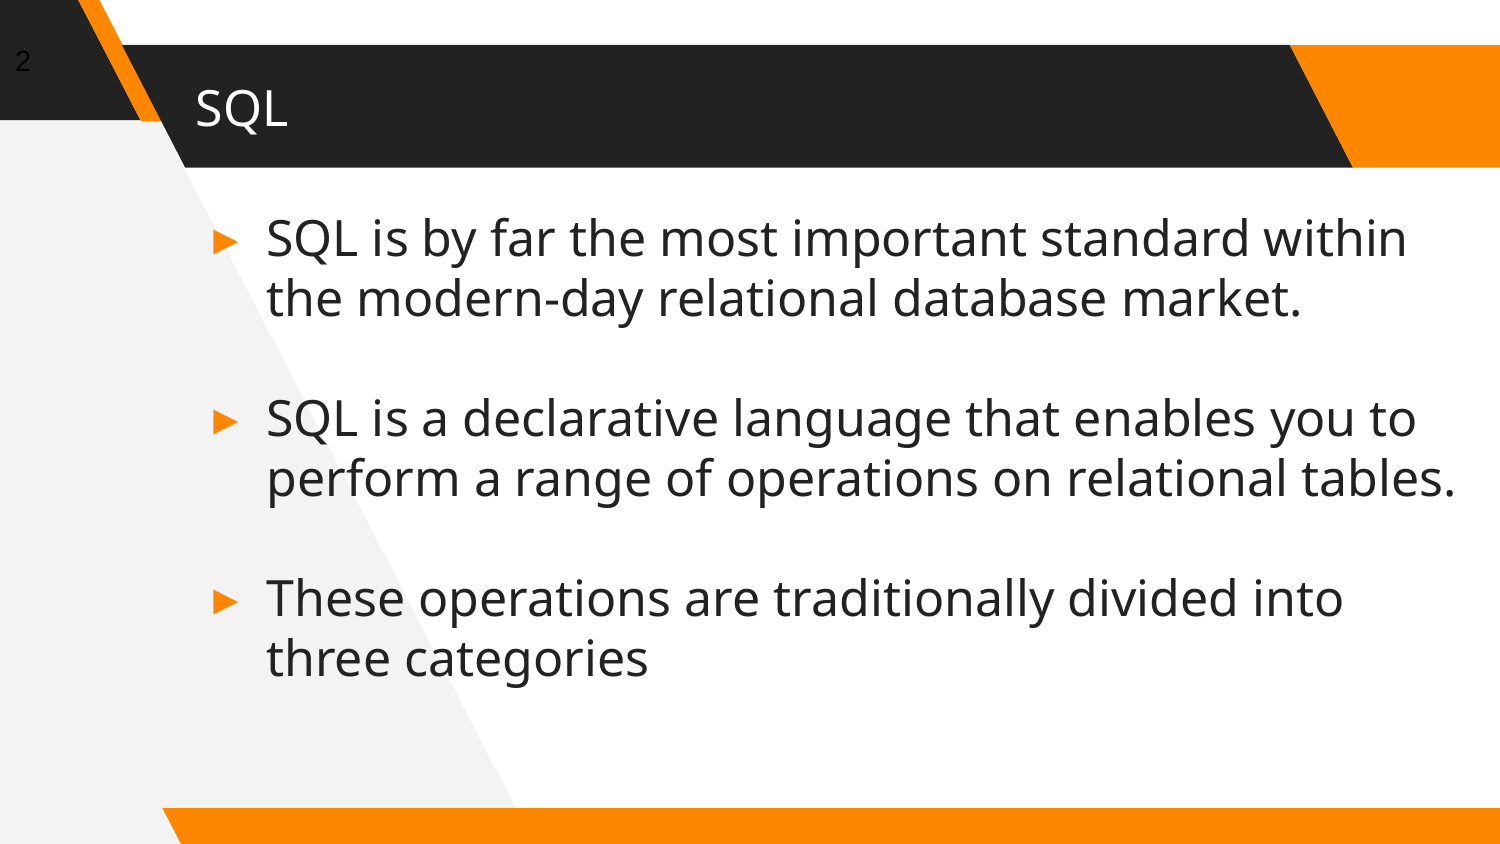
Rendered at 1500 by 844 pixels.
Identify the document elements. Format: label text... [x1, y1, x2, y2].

title SQL [180, 44, 1424, 168]
slide_number 2 [0, 0, 98, 121]
list SQL is by far the most important standard within the modern-day relational database market. SQL is a declarative language that enables you to perform a range of operations on relational tables. These operations are traditionally divided into three categories [180, 191, 1480, 797]
